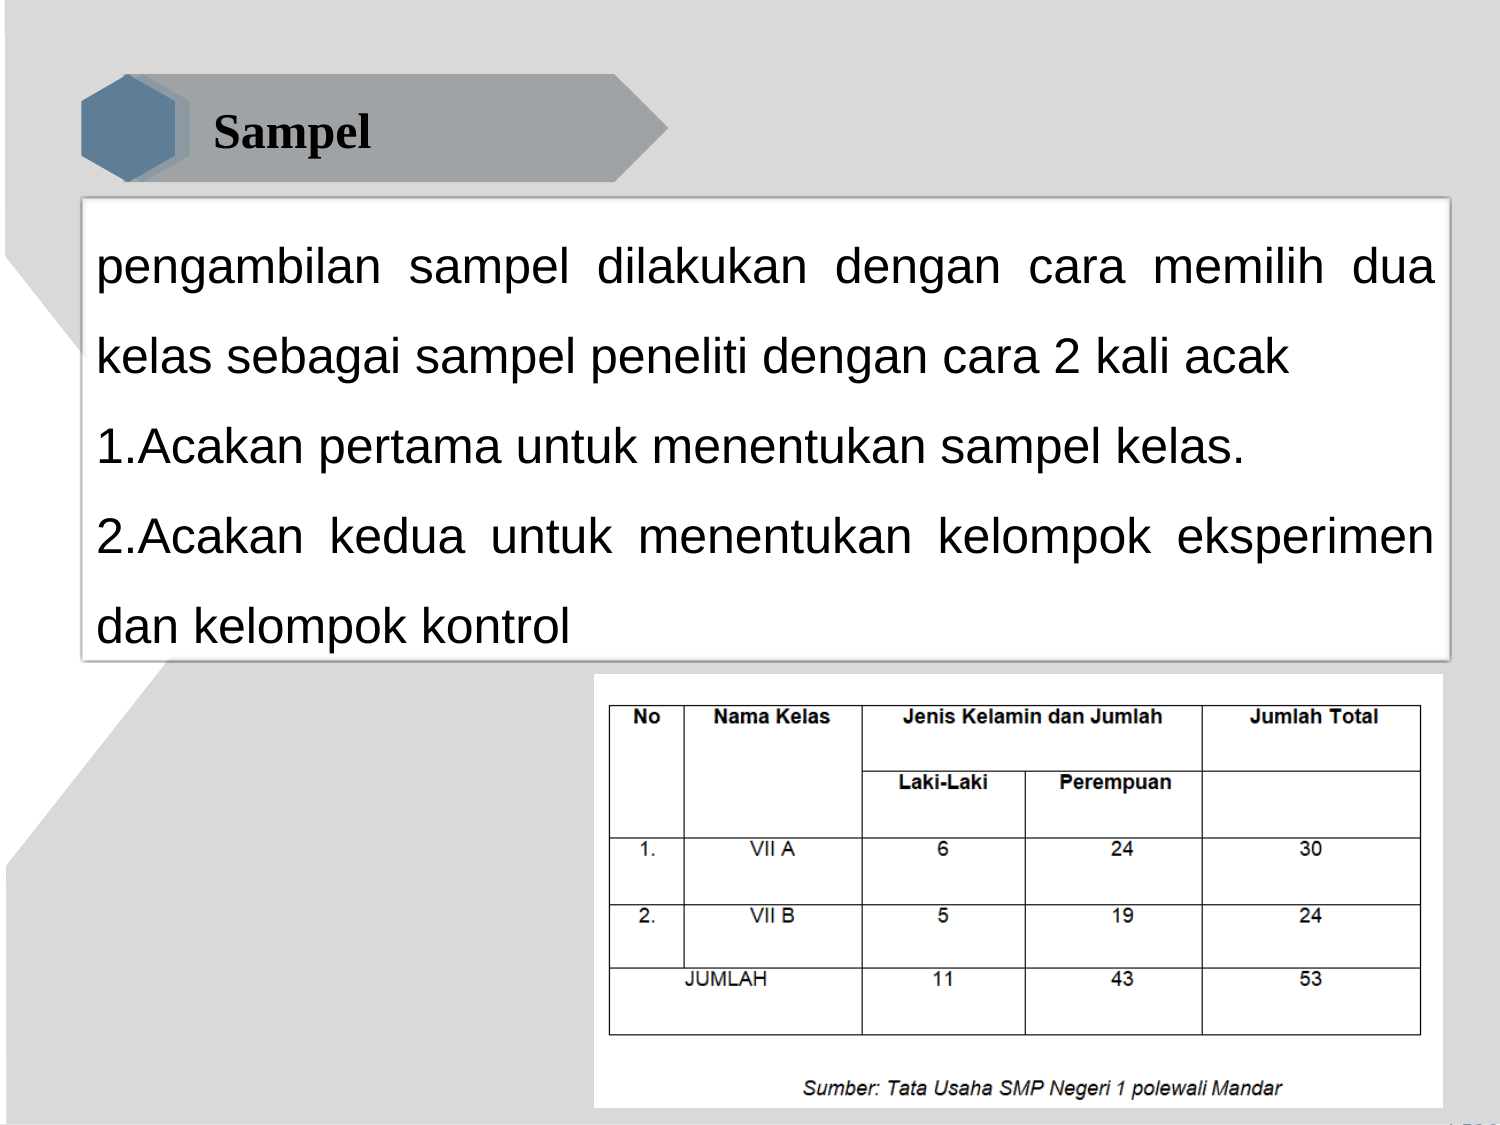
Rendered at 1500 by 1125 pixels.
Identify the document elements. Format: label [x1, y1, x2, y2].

picture [593, 674, 1444, 1109]
text_box [80, 73, 669, 183]
text_box [0, 0, 1500, 1125]
